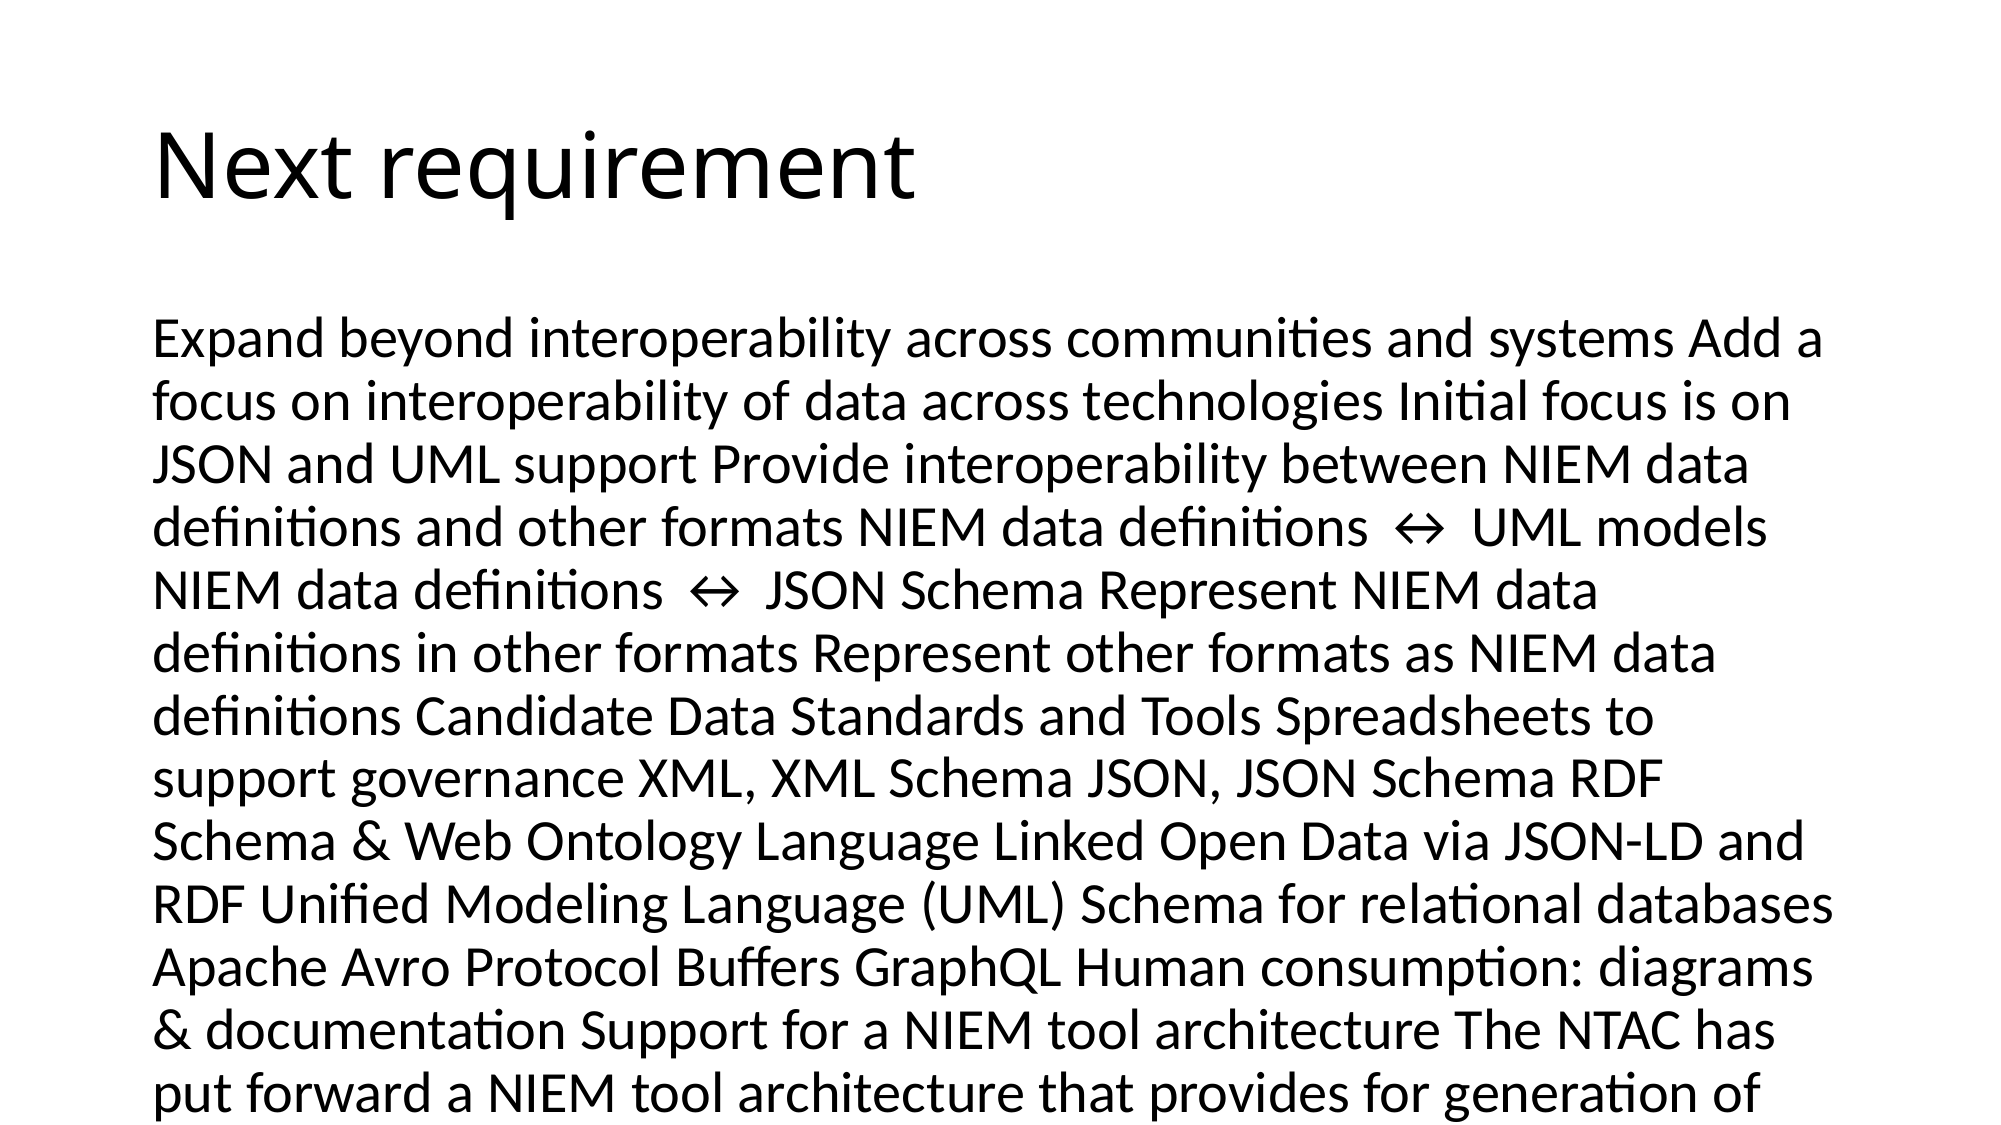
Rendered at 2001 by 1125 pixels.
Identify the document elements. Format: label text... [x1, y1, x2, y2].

title Next requirement [137, 59, 1863, 278]
list Expand beyond interoperability across communities and systems Add a focus on interoperability of data across technologies Initial focus is on JSON and UML support Provide interoperability between NIEM data definitions and other formats NIEM data definitions ↔︎ UML models NIEM data definitions ↔︎ JSON Schema Represent NIEM data definitions in other formats Represent other formats as NIEM data definitions Candidate Data Standards and Tools Spreadsheets to support governance XML, XML Schema JSON, JSON Schema RDF Schema & Web Ontology Language Linked Open Data via JSON-LD and RDF Unified Modeling Language (UML) Schema for relational databases Apache Avro Protocol Buffers GraphQL Human consumption: diagrams & documentation Support for a NIEM tool architecture The NTAC has put forward a NIEM tool architecture that provides for generation of different representations of NIEM data definitions including JSON, UML, and documentation A piece of this is a representation of NIEM data models A "model description" that can be a basis for generating representations of NIEM for different technologies Serves the function of a wantlist and extension schemas The "model description" contains what we think of as NIEM data definitions Current work: a data model for NIEM data definitions AKA a NIEM metamodel It defines a class of data objects that describe a NIEM data models (a "model description" data object) Represents the aspects of NIEM model that we care about, without a focus on XML Schema-specific features It describes what the NIEM model is: Namespaces: collect and label data components so that they can be governed and distinguished Data components have names, namespaces, and human-readable definitions Types: represent things and values Classes that define categories of objects Datatypes that define categories of text: strings, dates, enumerations Properties: represent relationships and characteristics Object properties: represent relationships to objects Map to XML Schema elements Data properties: represent relationships to simple data values Map to XML Schema attributes What we have done so far The NTAC is drafting a metamodel represents a NIEM model (NIEM data definitions) as a data object We can represent NIEM reference schemas as a "model description" data object Most features are supported, but not necessarily all; it's a draft This could be handled as XML, JSON, or other formats We can convert NIEM data descriptions into conformant XML Schema We have the metamodel represented as data Next steps Ensure the metamodel covers all needed NIEM features: externals, augmentations, "wantlist" functionality Map the metamodel to needed technologies RDF, JSON Schema, UML Make it part of a tool architecture Use it to provide tool support for other NIEM representations END Phase 1: Modularize Core Services Phase 2: Improved Function via Additional Services [137, 299, 1863, 1014]
